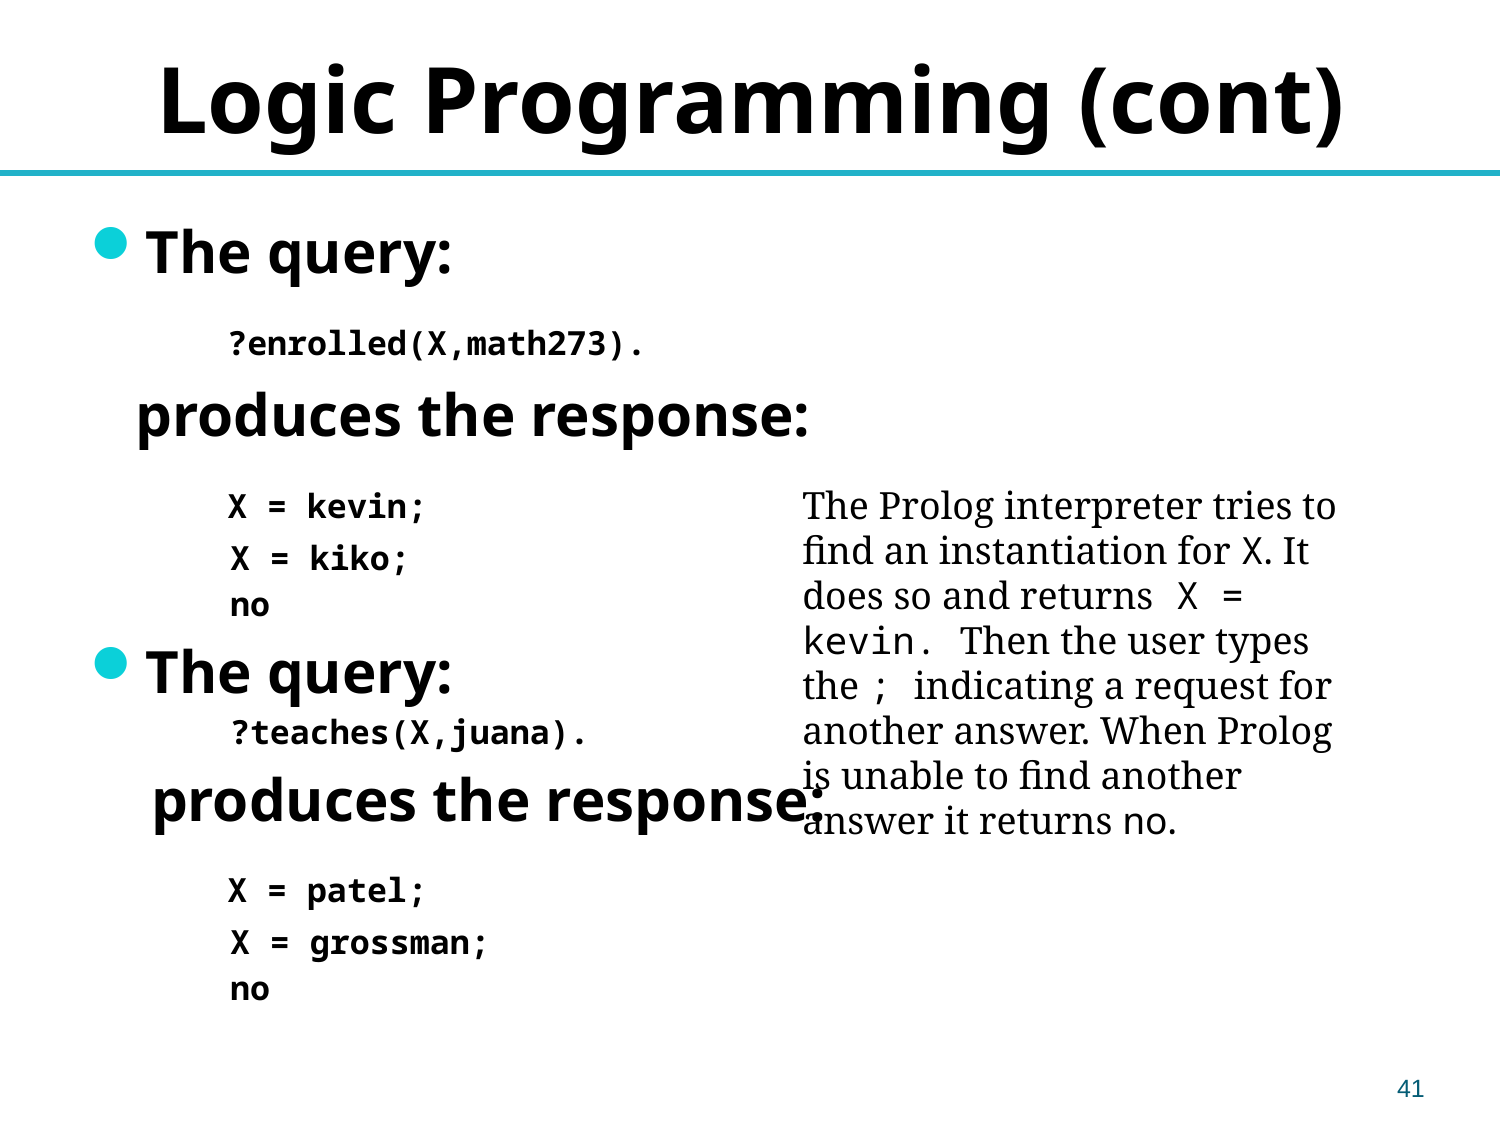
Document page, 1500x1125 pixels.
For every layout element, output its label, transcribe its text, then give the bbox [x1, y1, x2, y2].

list The query: ?enrolled(X,math273). produces the response: X = kevin; X = kiko; no The query: ?teaches(X,juana). produces the response: X = patel; X = grossman; no [75, 208, 1425, 1038]
text_box The Prolog interpreter tries to find an instantiation for X. It does so and returns X = kevin. Then the user types the ; indicating a request for another answer. When Prolog is unable to find another answer it returns no. [787, 474, 1363, 850]
slide_number 41 [1299, 1042, 1425, 1103]
title Logic Programming (cont) [75, 0, 1426, 187]
